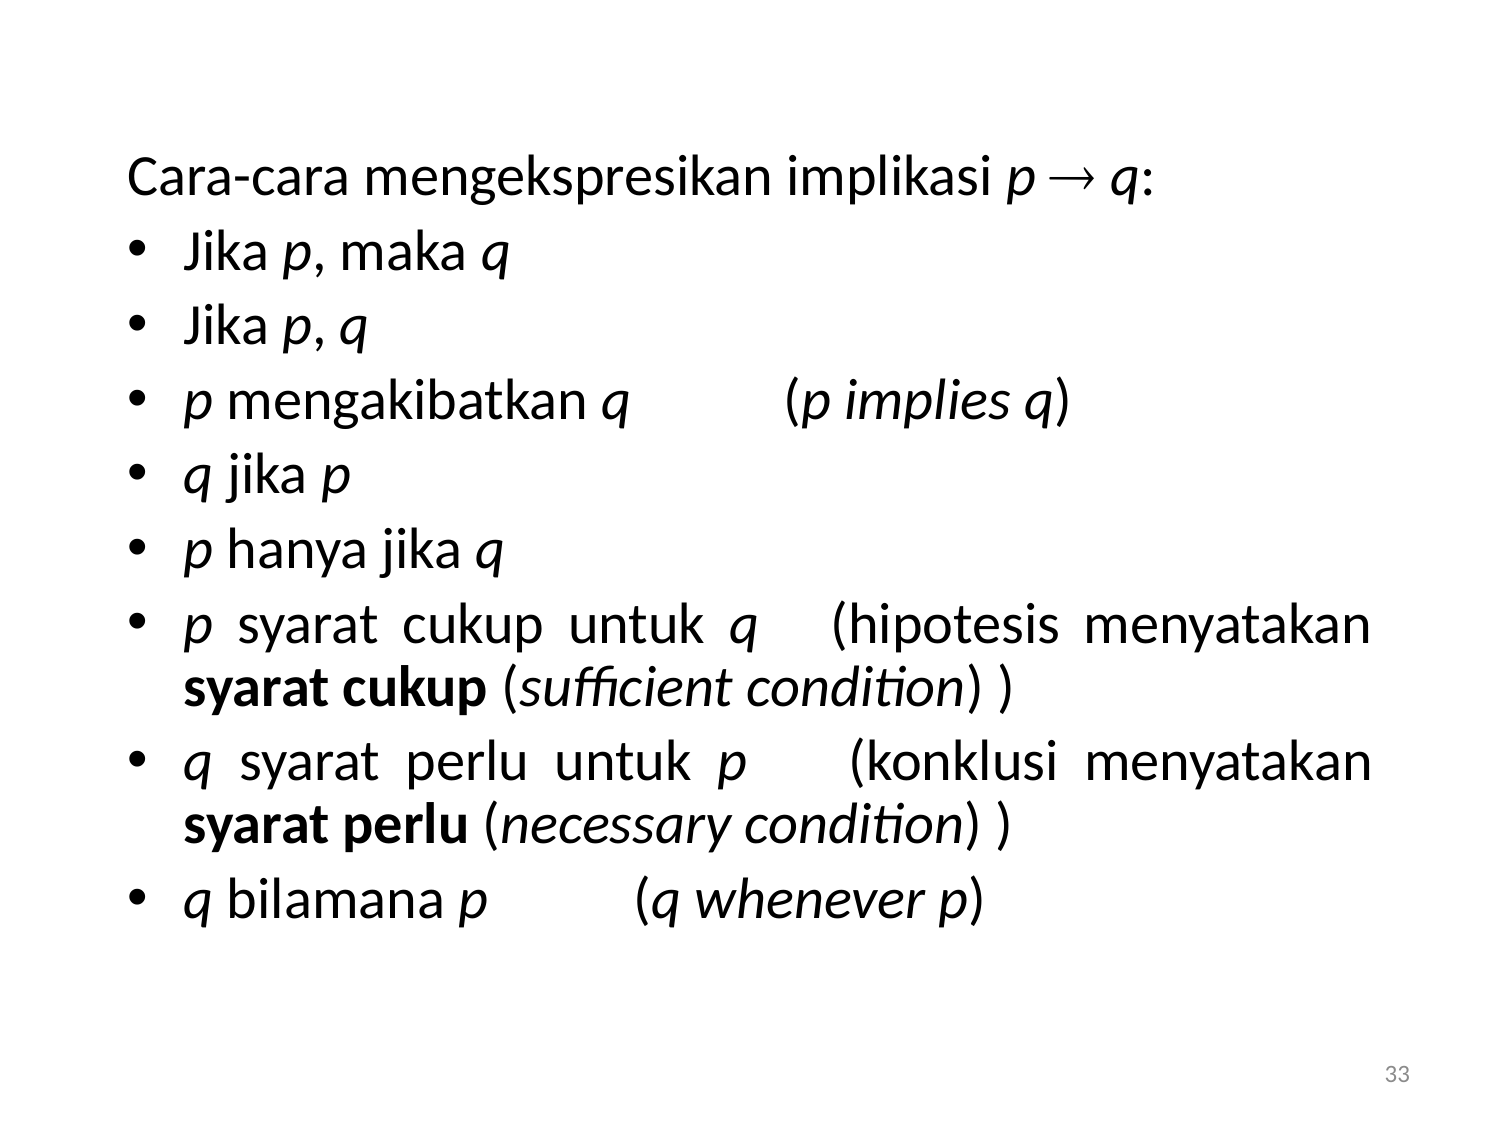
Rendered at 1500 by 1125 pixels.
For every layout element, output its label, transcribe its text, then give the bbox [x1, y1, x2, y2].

slide_number 33 [1074, 1042, 1425, 1103]
list Cara-cara mengekspresikan implikasi p  q: Jika p, maka q Jika p, q p mengakibatkan q (p implies q) q jika p p hanya jika q p syarat cukup untuk q (hipotesis menyatakan syarat cukup (sufficient condition) ) q syarat perlu untuk p (konklusi menyatakan syarat perlu (necessary condition) ) q bilamana p (q whenever p) [112, 137, 1388, 1000]
